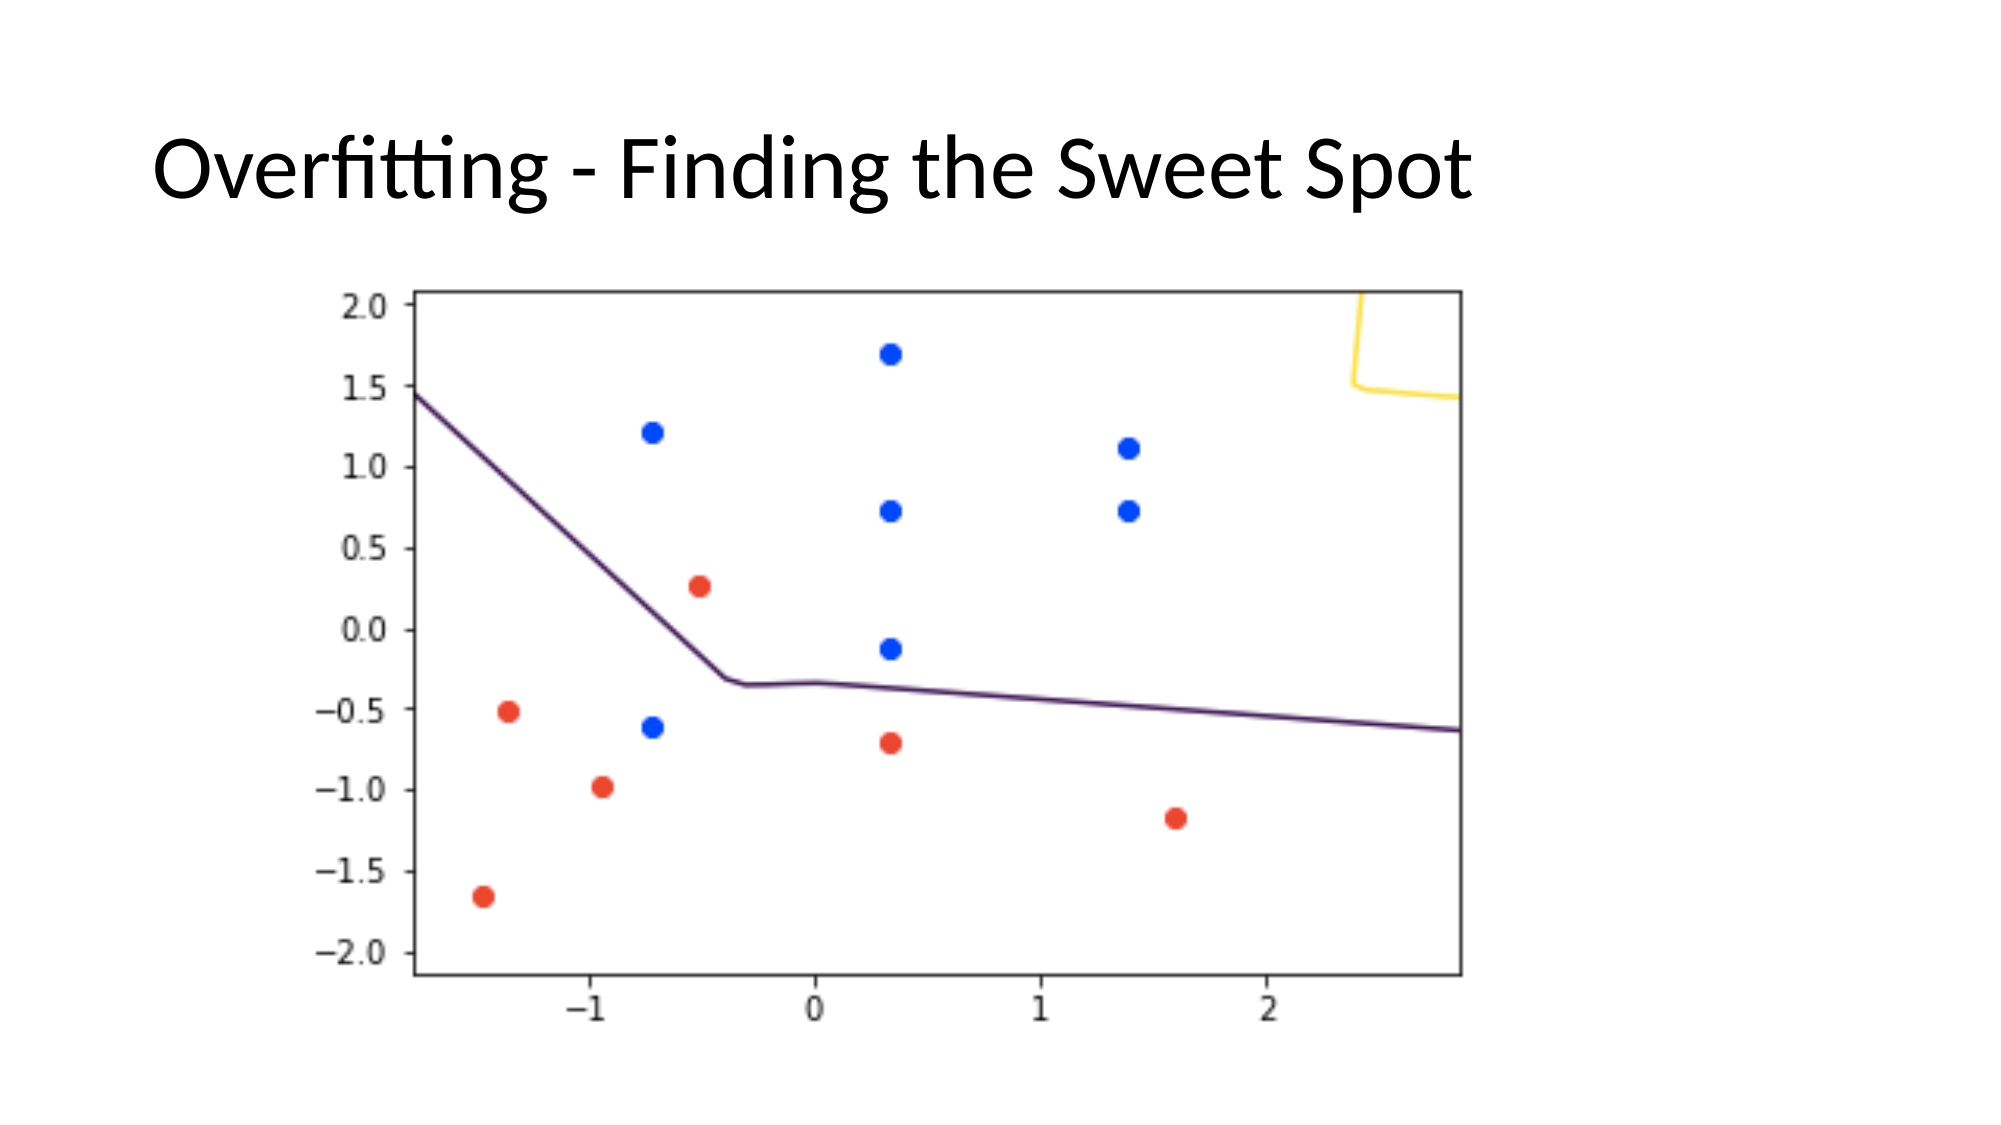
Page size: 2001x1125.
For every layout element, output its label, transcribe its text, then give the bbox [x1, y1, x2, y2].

title Overfitting - Finding the Sweet Spot [137, 59, 1863, 278]
picture [291, 260, 1495, 1051]
